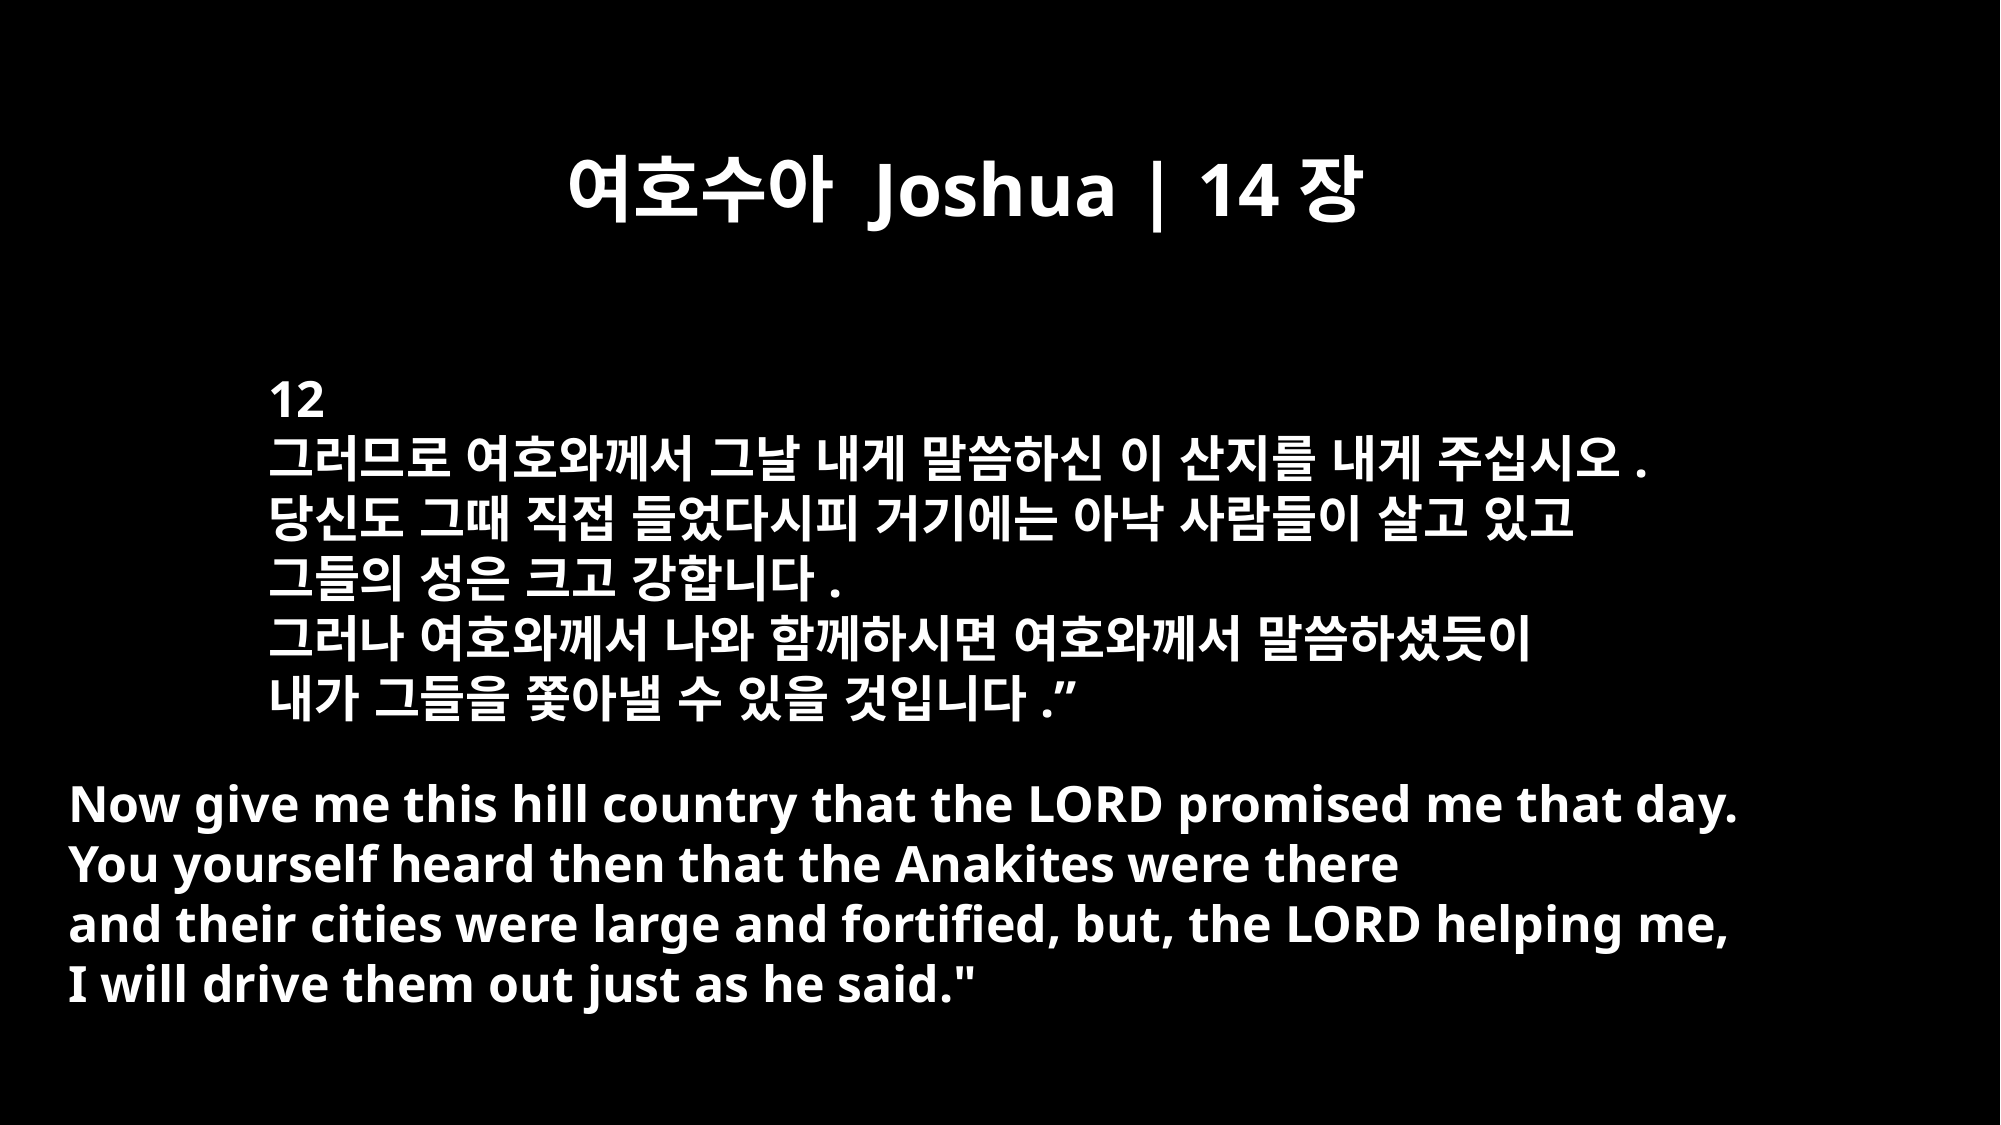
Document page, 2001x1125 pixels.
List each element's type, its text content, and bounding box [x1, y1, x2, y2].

text_box 12 그러므로 여호와께서 그날 내게 말씀하신 이 산지를 내게 주십시오. 당신도 그때 직접 들었다시피 거기에는 아낙 사람들이 살고 있고 그들의 성은 크고 강합니다. 그러나 여호와께서 나와 함께하시면 여호와께서 말씀하셨듯이 내가 그들을 쫓아낼 수 있을 것입니다.” [253, 359, 1664, 735]
text_box Now give me this hill country that the LORD promised me that day. You yourself heard then that the Anakites were there and their cities were large and fortified, but, the LORD helping me, I will drive them out just as he said." [53, 764, 1755, 1020]
text_box 여호수아 Joshua | 14장 [551, 136, 1381, 239]
